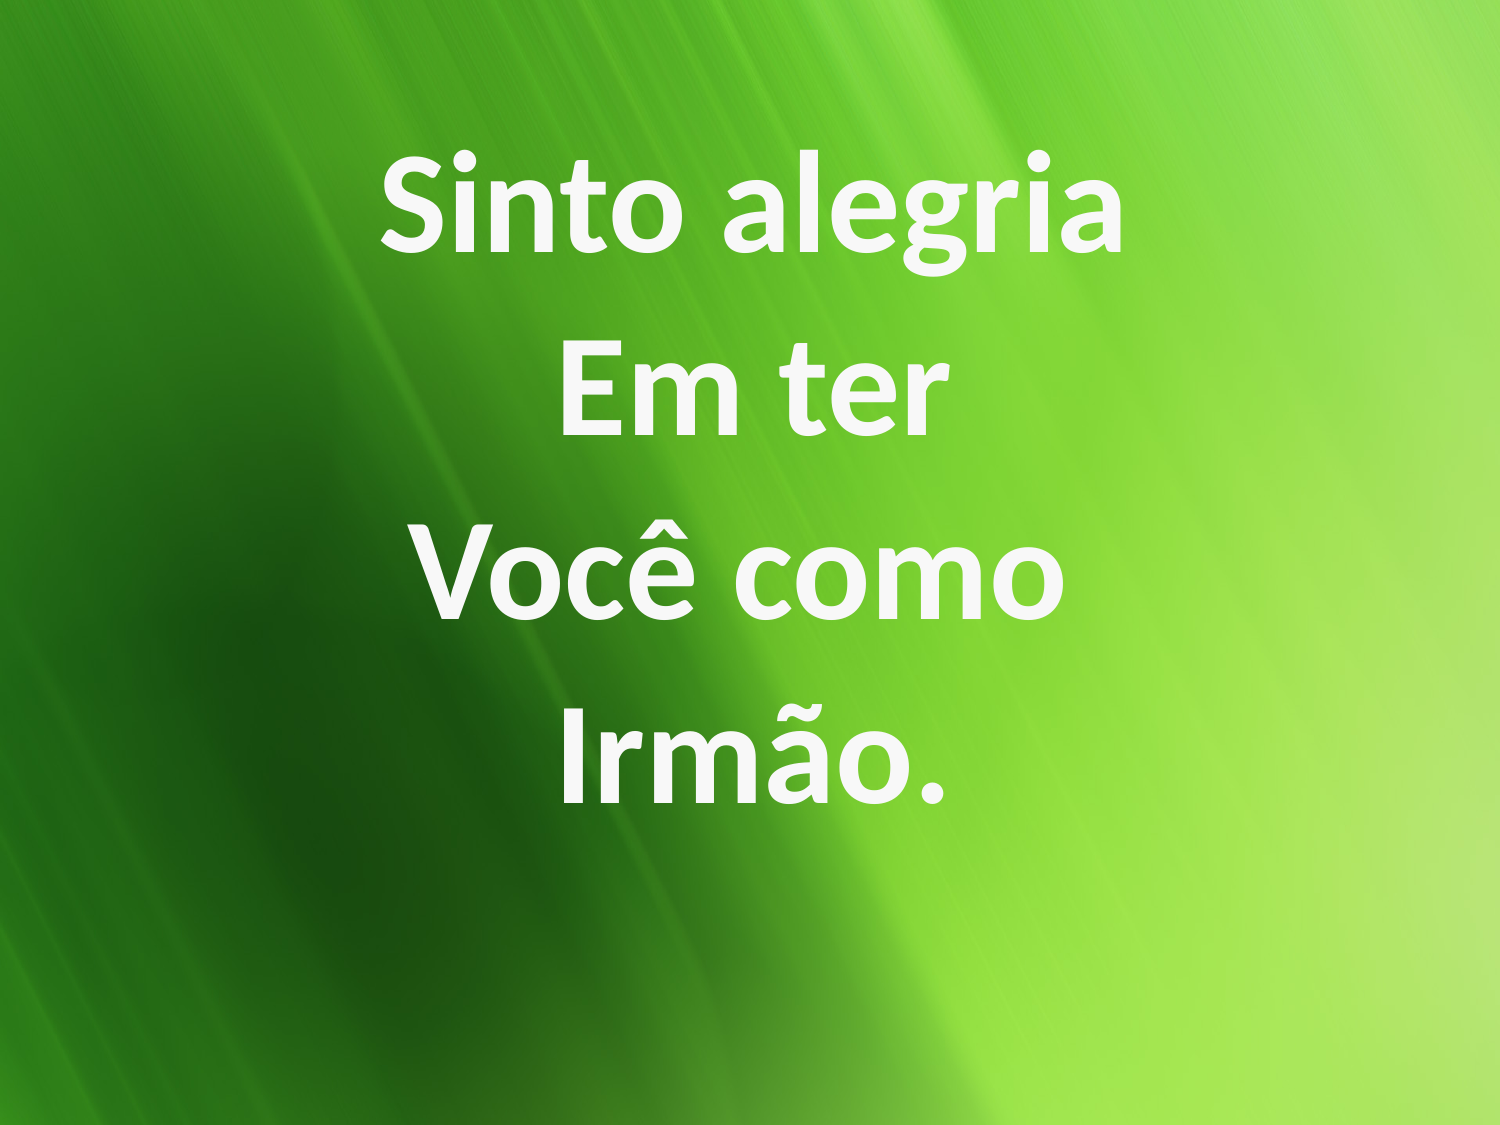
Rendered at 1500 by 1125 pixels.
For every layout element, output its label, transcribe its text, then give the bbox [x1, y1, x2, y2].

subtitle Sinto alegria Em ter Você como Irmão. [72, 90, 1436, 1053]
picture [0, 0, 1500, 1125]
